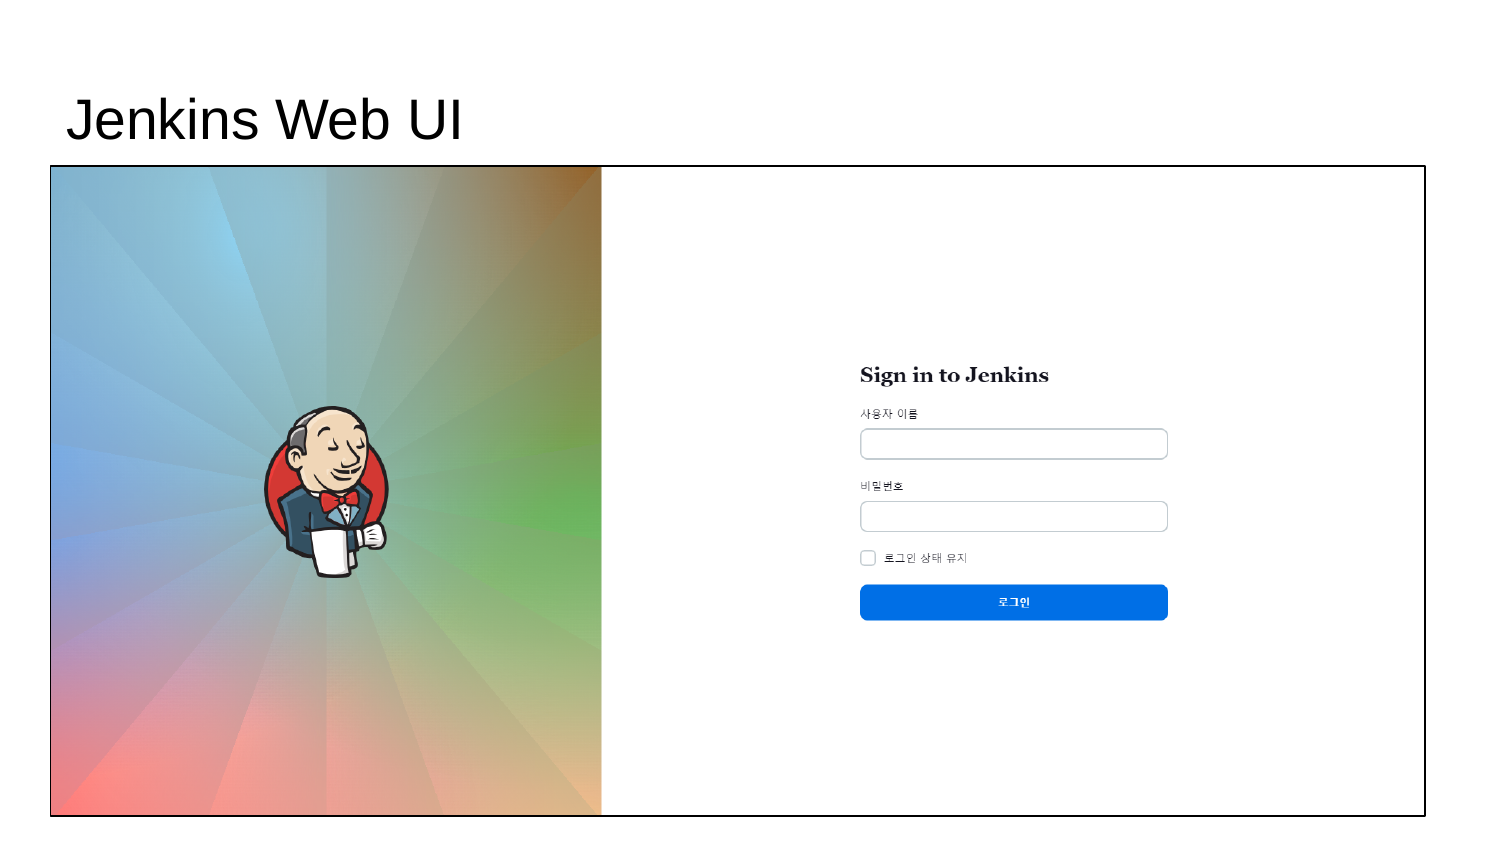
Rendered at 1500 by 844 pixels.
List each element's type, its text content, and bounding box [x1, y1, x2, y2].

title Jenkins Web UI [51, 72, 1449, 167]
picture [50, 166, 1425, 816]
